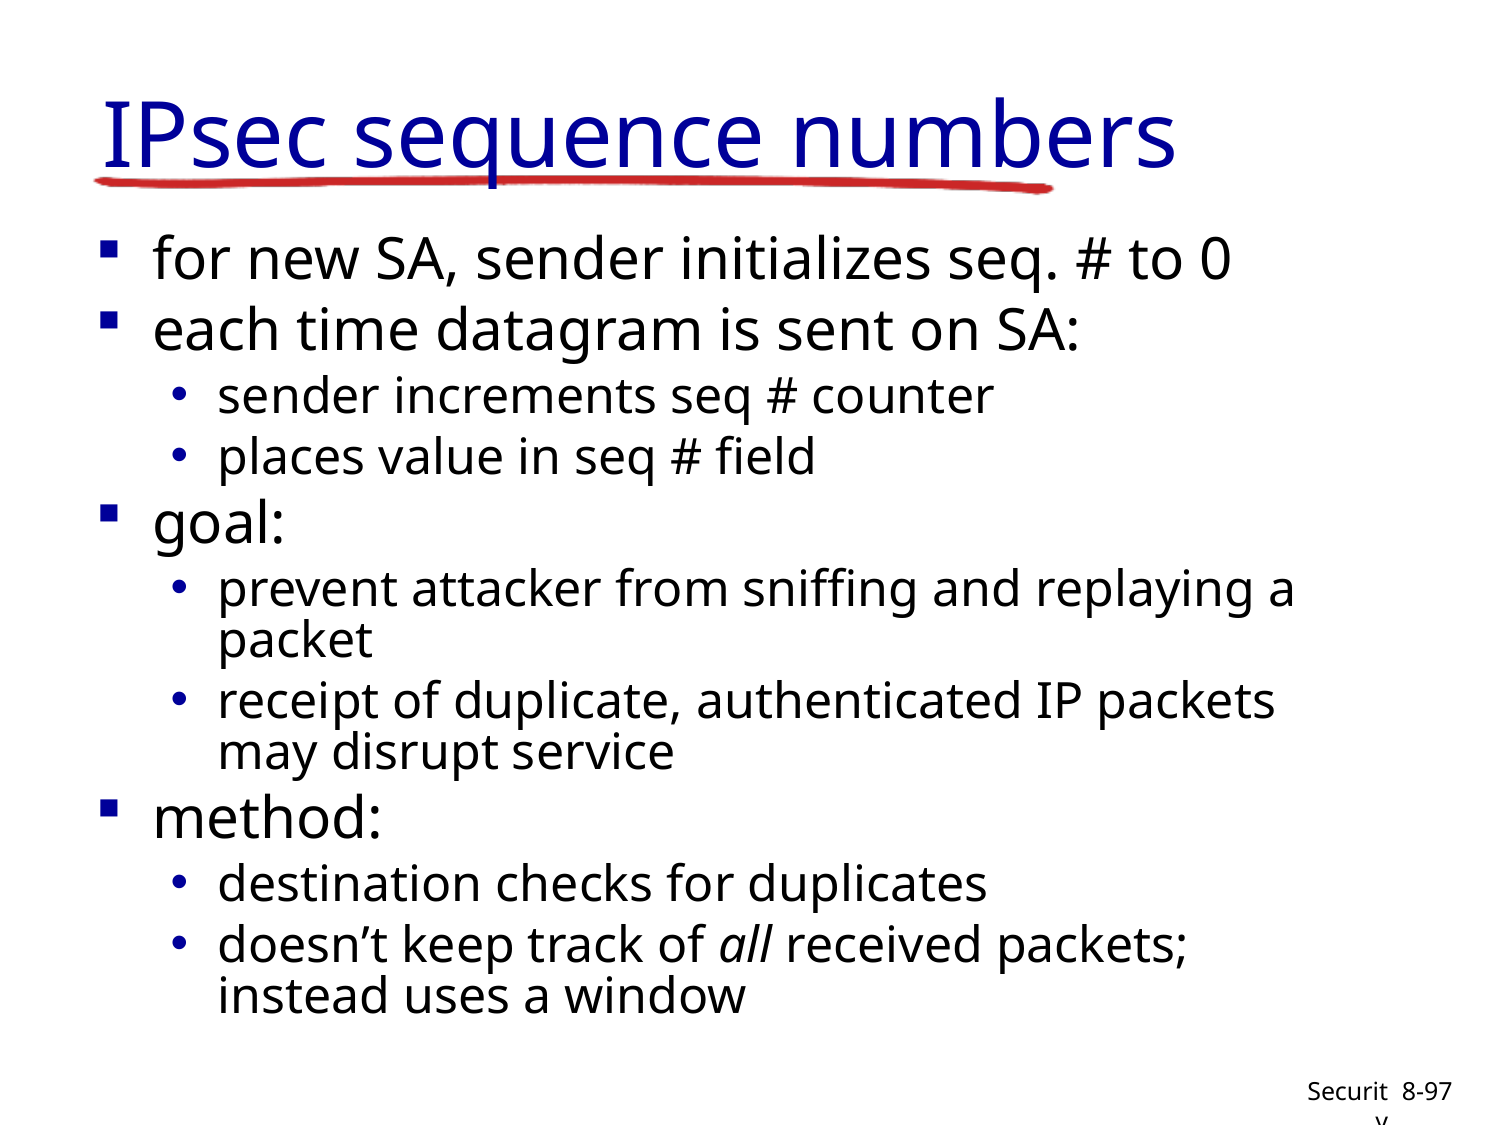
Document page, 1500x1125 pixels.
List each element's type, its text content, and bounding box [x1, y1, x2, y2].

footer Security [1284, 1067, 1403, 1110]
picture [89, 171, 1065, 201]
text_box 8-97 [1387, 1068, 1500, 1113]
list for new SA, sender initializes seq. # to 0 each time datagram is sent on SA: sender increments seq # counter places value in seq # field goal: prevent attacker from sniffing and replaying a packet receipt of duplicate, authenticated IP packets may disrupt service method: destination checks for duplicates doesn’t keep track of all received packets; instead uses a window [80, 224, 1356, 987]
title IPsec sequence numbers [87, 37, 1363, 225]
